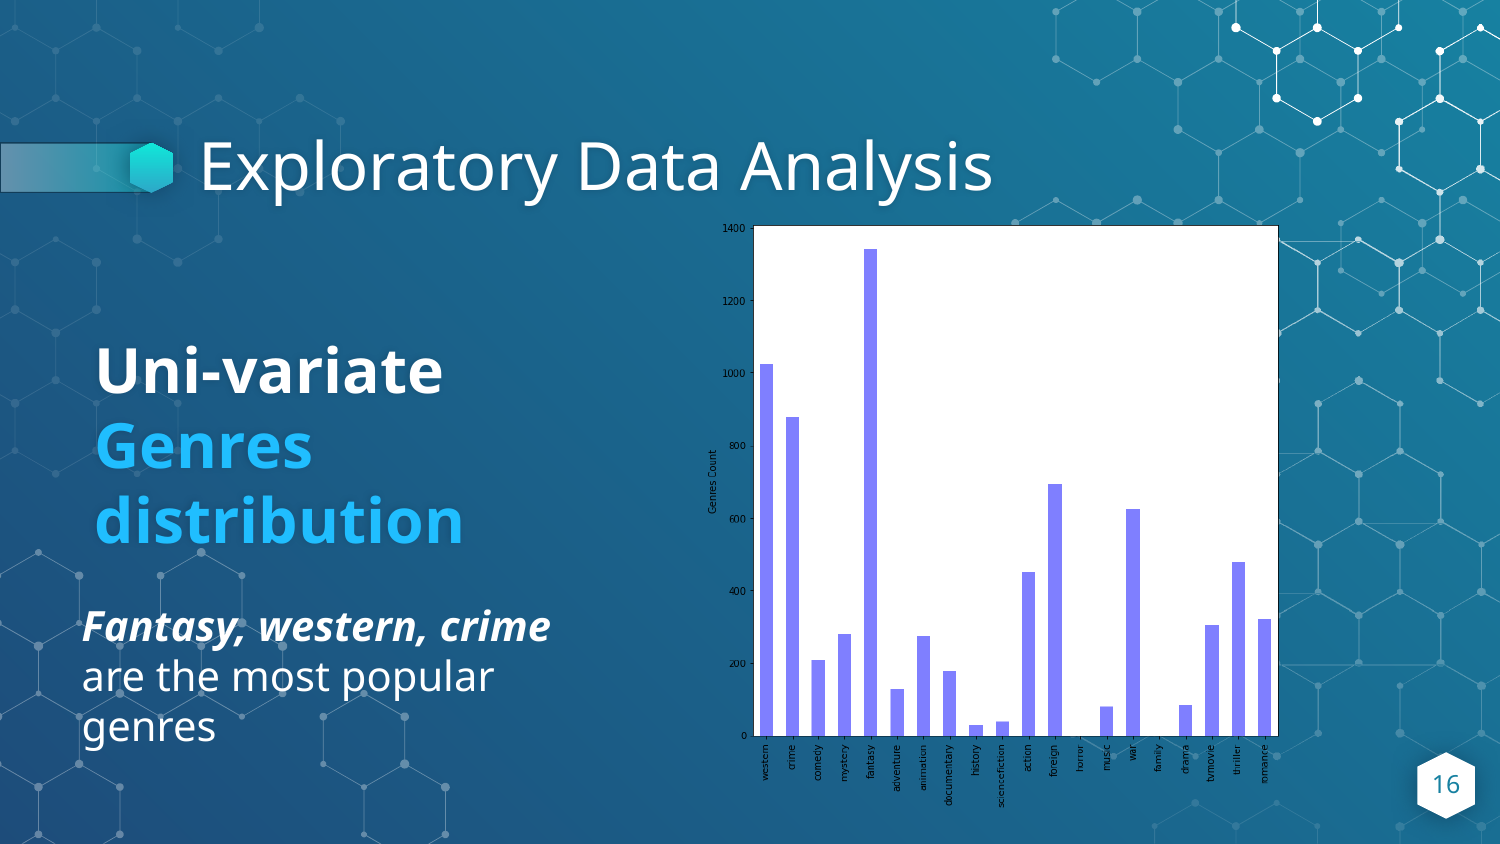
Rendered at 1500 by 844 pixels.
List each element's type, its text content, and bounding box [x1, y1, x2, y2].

text_box Fantasy, western, crime are the most popular genres [66, 585, 628, 766]
picture [702, 216, 1283, 814]
slide_number ‹#› [1417, 752, 1475, 819]
title Exploratory Data Analysis [198, 140, 1302, 198]
list Uni-variate Genres distribution [94, 331, 476, 475]
